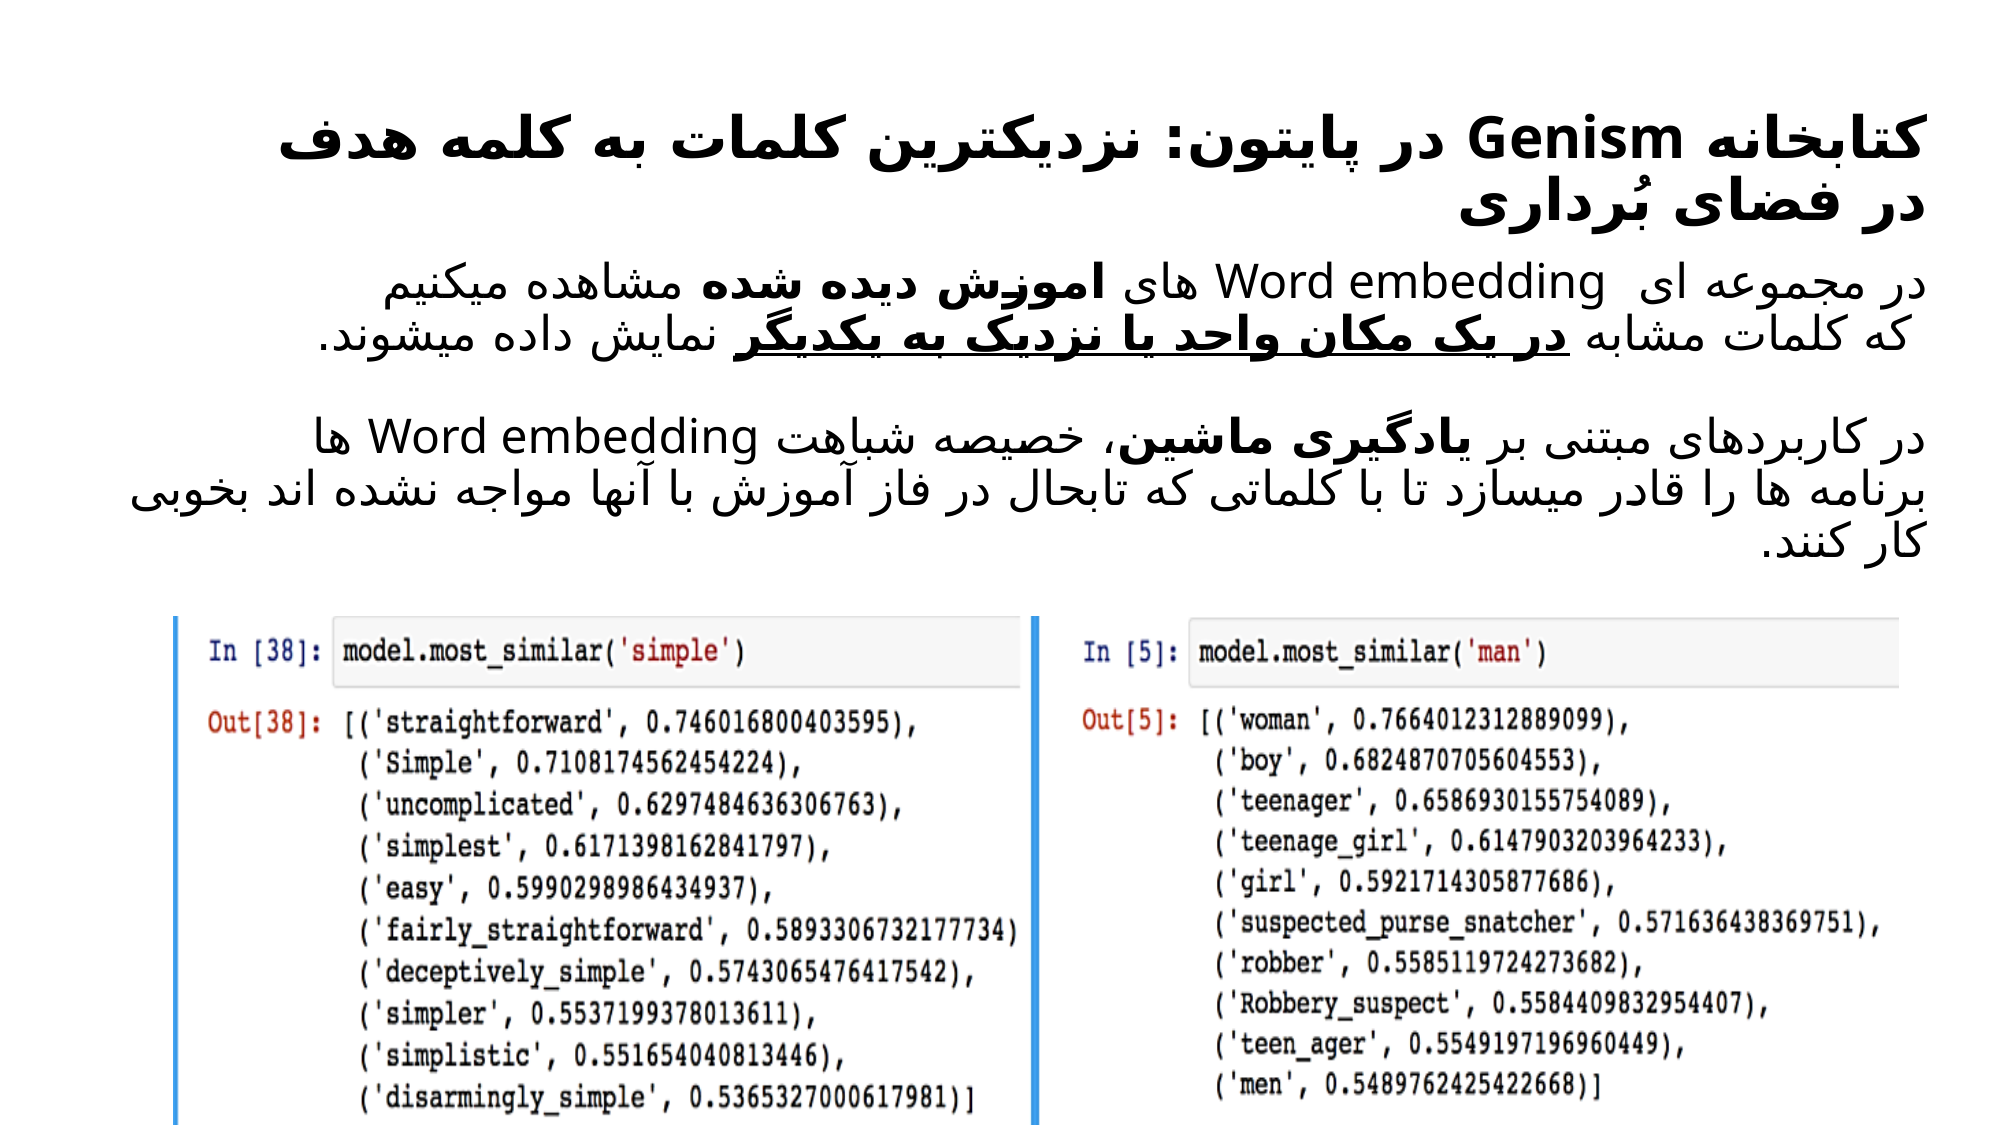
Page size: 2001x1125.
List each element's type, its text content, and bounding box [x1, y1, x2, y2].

title کتابخانه Genism در پایتون: نزدیکترین کلمات به کلمه هدف در فضای بُرداری [217, 61, 1943, 249]
text_box در مجموعه ای Word embedding های اموزش دیده شده مشاهده میکنیم که کلمات مشابه در یک مکان واحد یا نزدیک به یکدیگر نمایش داده میشوند. در کاربردهای مبتنی بر یادگیری ماشین، خصیصه شباهت Word embedding ها برنامه ها را قادر میسازد تا با کلماتی که تابحال در فاز آموزش با آنها مواجه نشده اند بخوبی کار کنند. [48, 249, 1943, 576]
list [173, 616, 1899, 1125]
